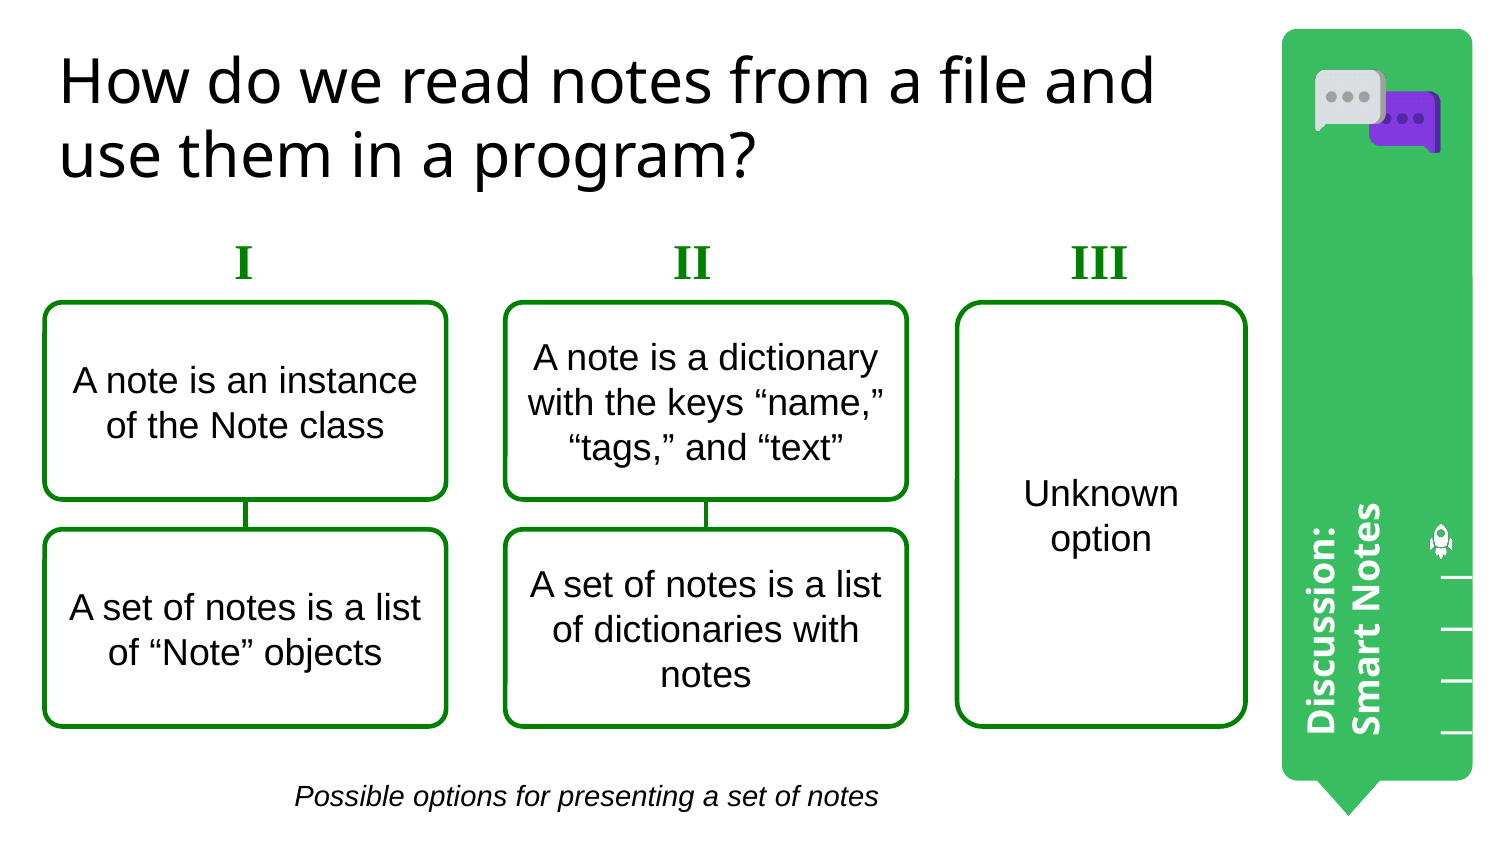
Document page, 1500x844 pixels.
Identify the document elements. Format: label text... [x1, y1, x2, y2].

text_box A note is a dictionary with the keys “name,” “tags,” and “text” [505, 302, 907, 500]
picture [1423, 518, 1459, 565]
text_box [1281, 224, 1473, 817]
text_box II [657, 214, 750, 283]
text_box How do we read notes from a file and use them in a program? [59, 40, 1224, 218]
picture [1267, 7, 1487, 216]
text_box III [1055, 214, 1148, 283]
text_box A set of notes is a list of dictionaries with notes [505, 529, 907, 727]
text_box Possible options for presenting a set of notes [279, 761, 1133, 808]
text_box I [219, 214, 312, 283]
text_box Unknown option [957, 302, 1246, 727]
text_box A note is an instance of the Note class [44, 302, 447, 500]
text_box A set of notes is a list of “Note” objects [44, 529, 447, 727]
